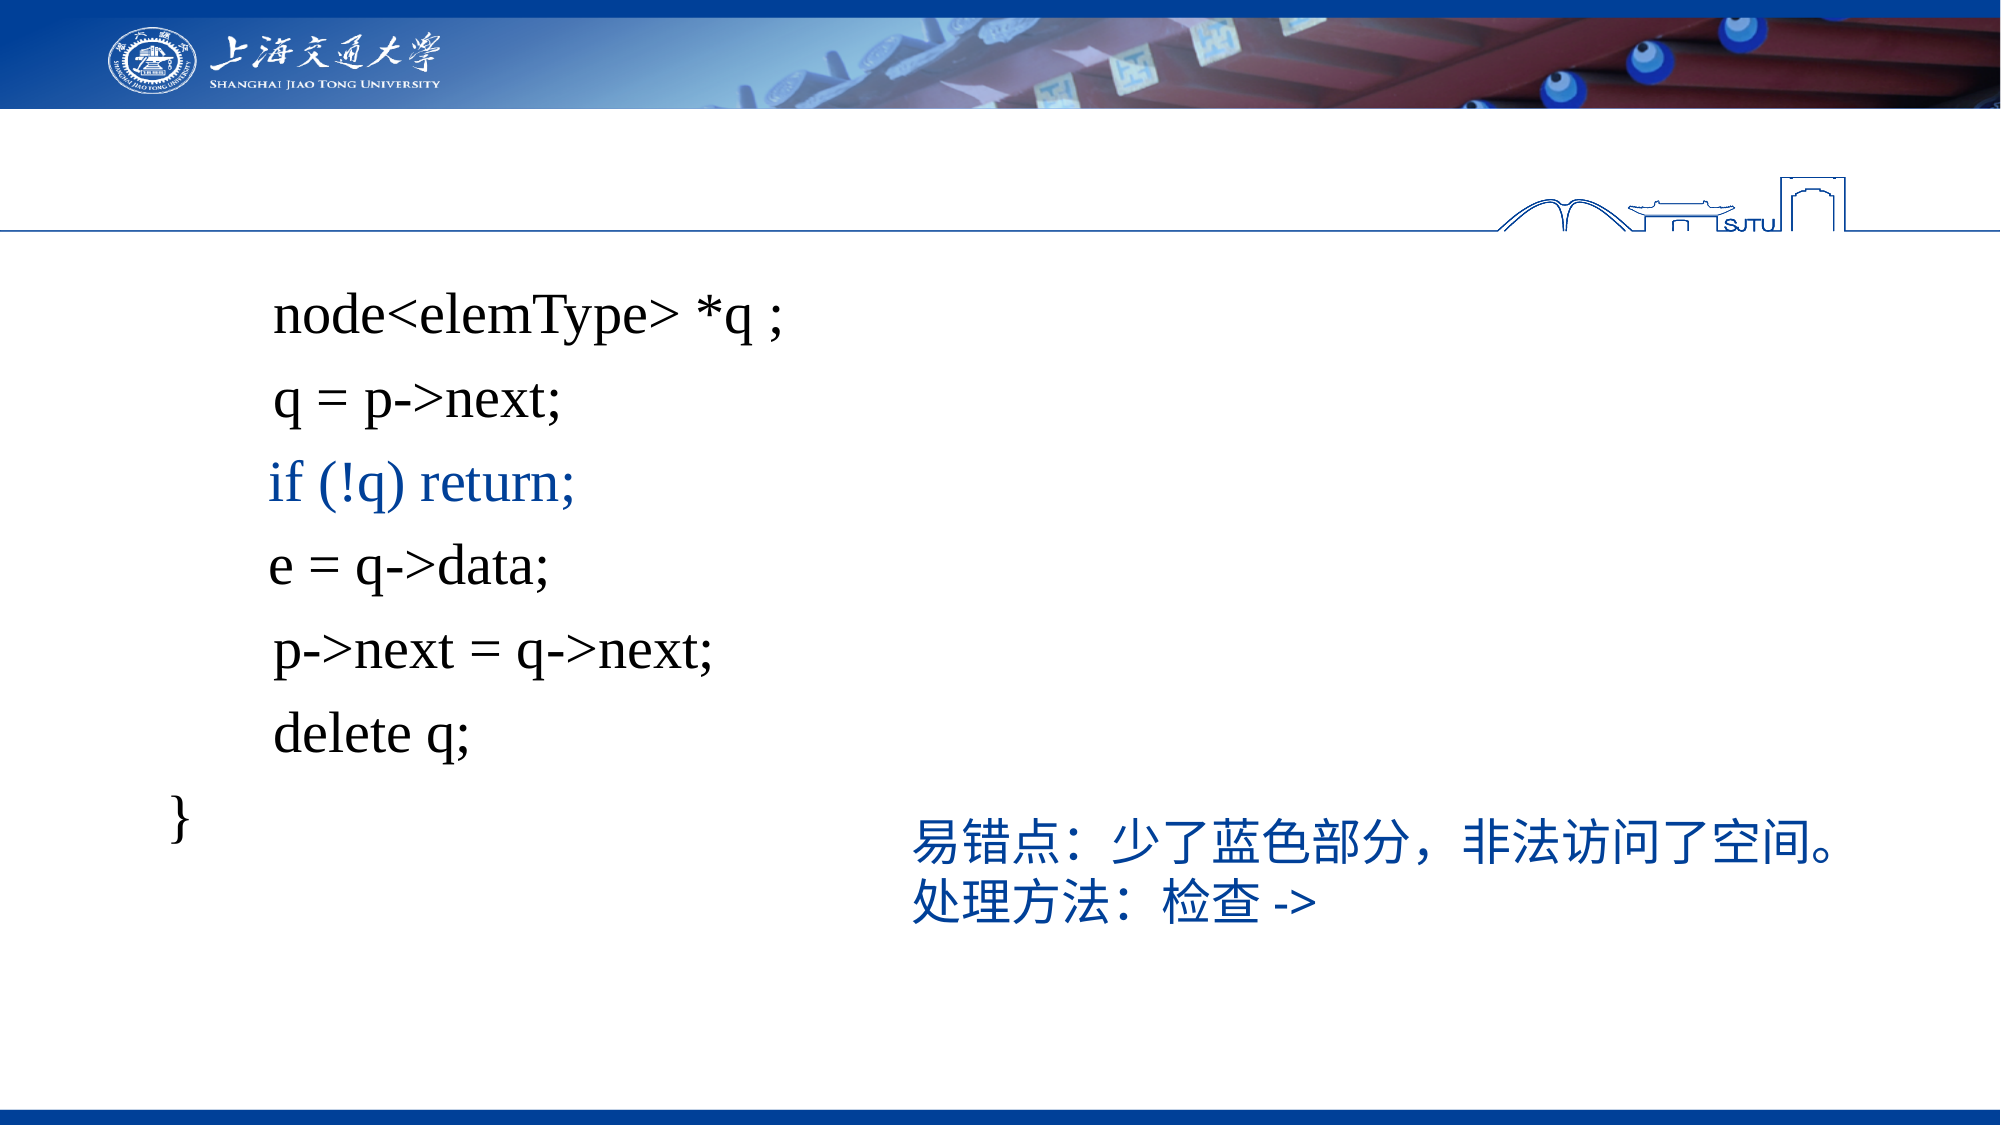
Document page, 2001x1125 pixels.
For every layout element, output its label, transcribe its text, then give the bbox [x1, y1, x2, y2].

list node<elemType> *q ; q = p->next; if (!q) return; e = q->data; p->next = q->next; delete q; } [108, 253, 1412, 1084]
picture [0, 0, 2001, 109]
text_box 易错点：少了蓝色部分，非法访问了空间。 处理方法：检查-> [896, 803, 1868, 938]
